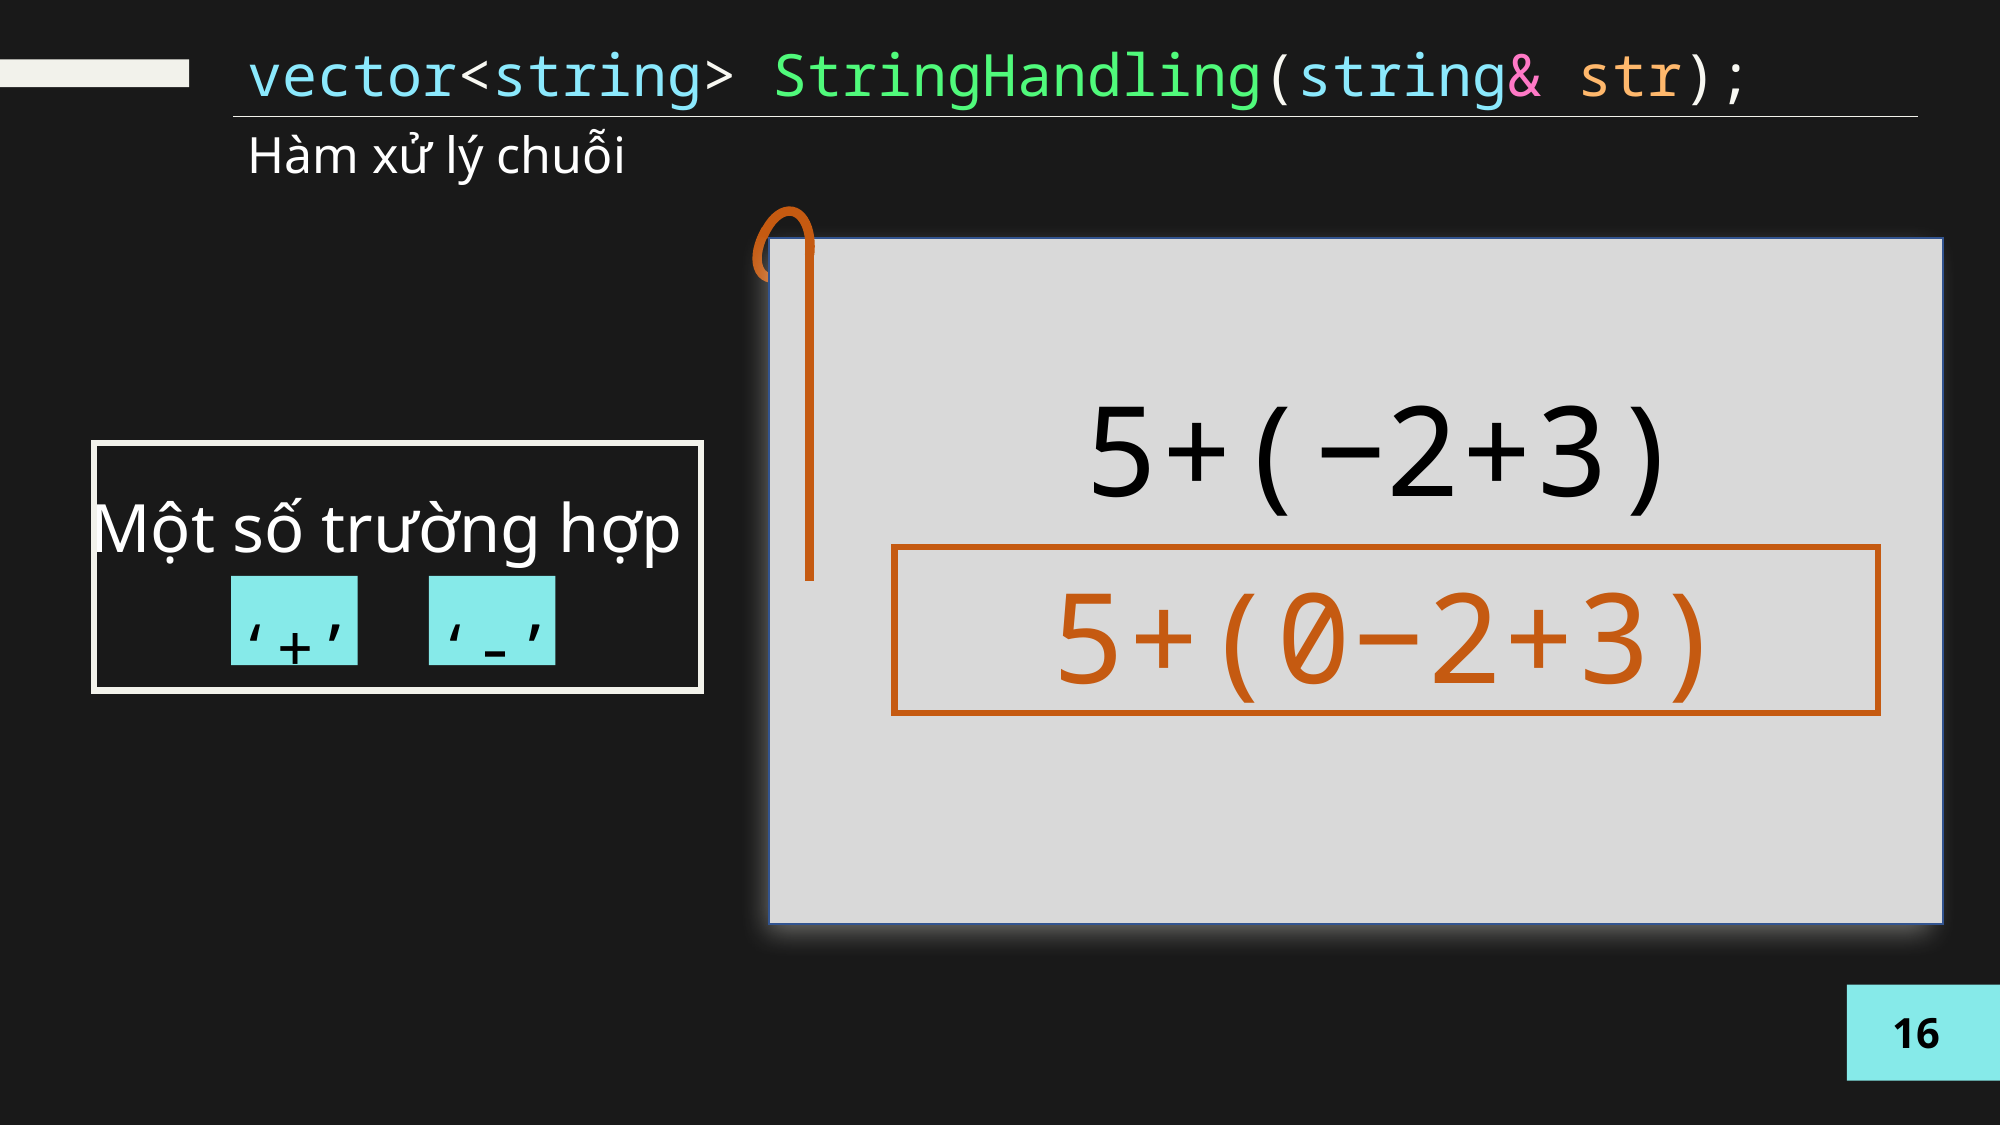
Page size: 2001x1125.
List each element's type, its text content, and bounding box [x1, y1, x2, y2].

text_box [757, 236, 767, 251]
text_box [93, 442, 702, 691]
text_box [1846, 984, 2000, 1081]
text_box Hàm xử lý chuỗi [233, 117, 681, 191]
text_box [768, 237, 1944, 925]
text_box 5+(0−2+3) [1037, 550, 1785, 716]
text_box 5+( 2+3) [1069, 364, 1298, 530]
text_box − [1298, 364, 1414, 530]
text_box [893, 546, 1879, 714]
text_box [762, 210, 811, 257]
text_box Một số trường hợp ‘+’ ‘-’ [48, 438, 742, 694]
text_box vector<string> StringHandling(string& str); [233, 30, 2000, 116]
text_box [0, 58, 190, 88]
text_box Hàm xử lý chuỗi [756, 245, 768, 276]
text_box 5+( 2+3) [1414, 364, 1752, 530]
